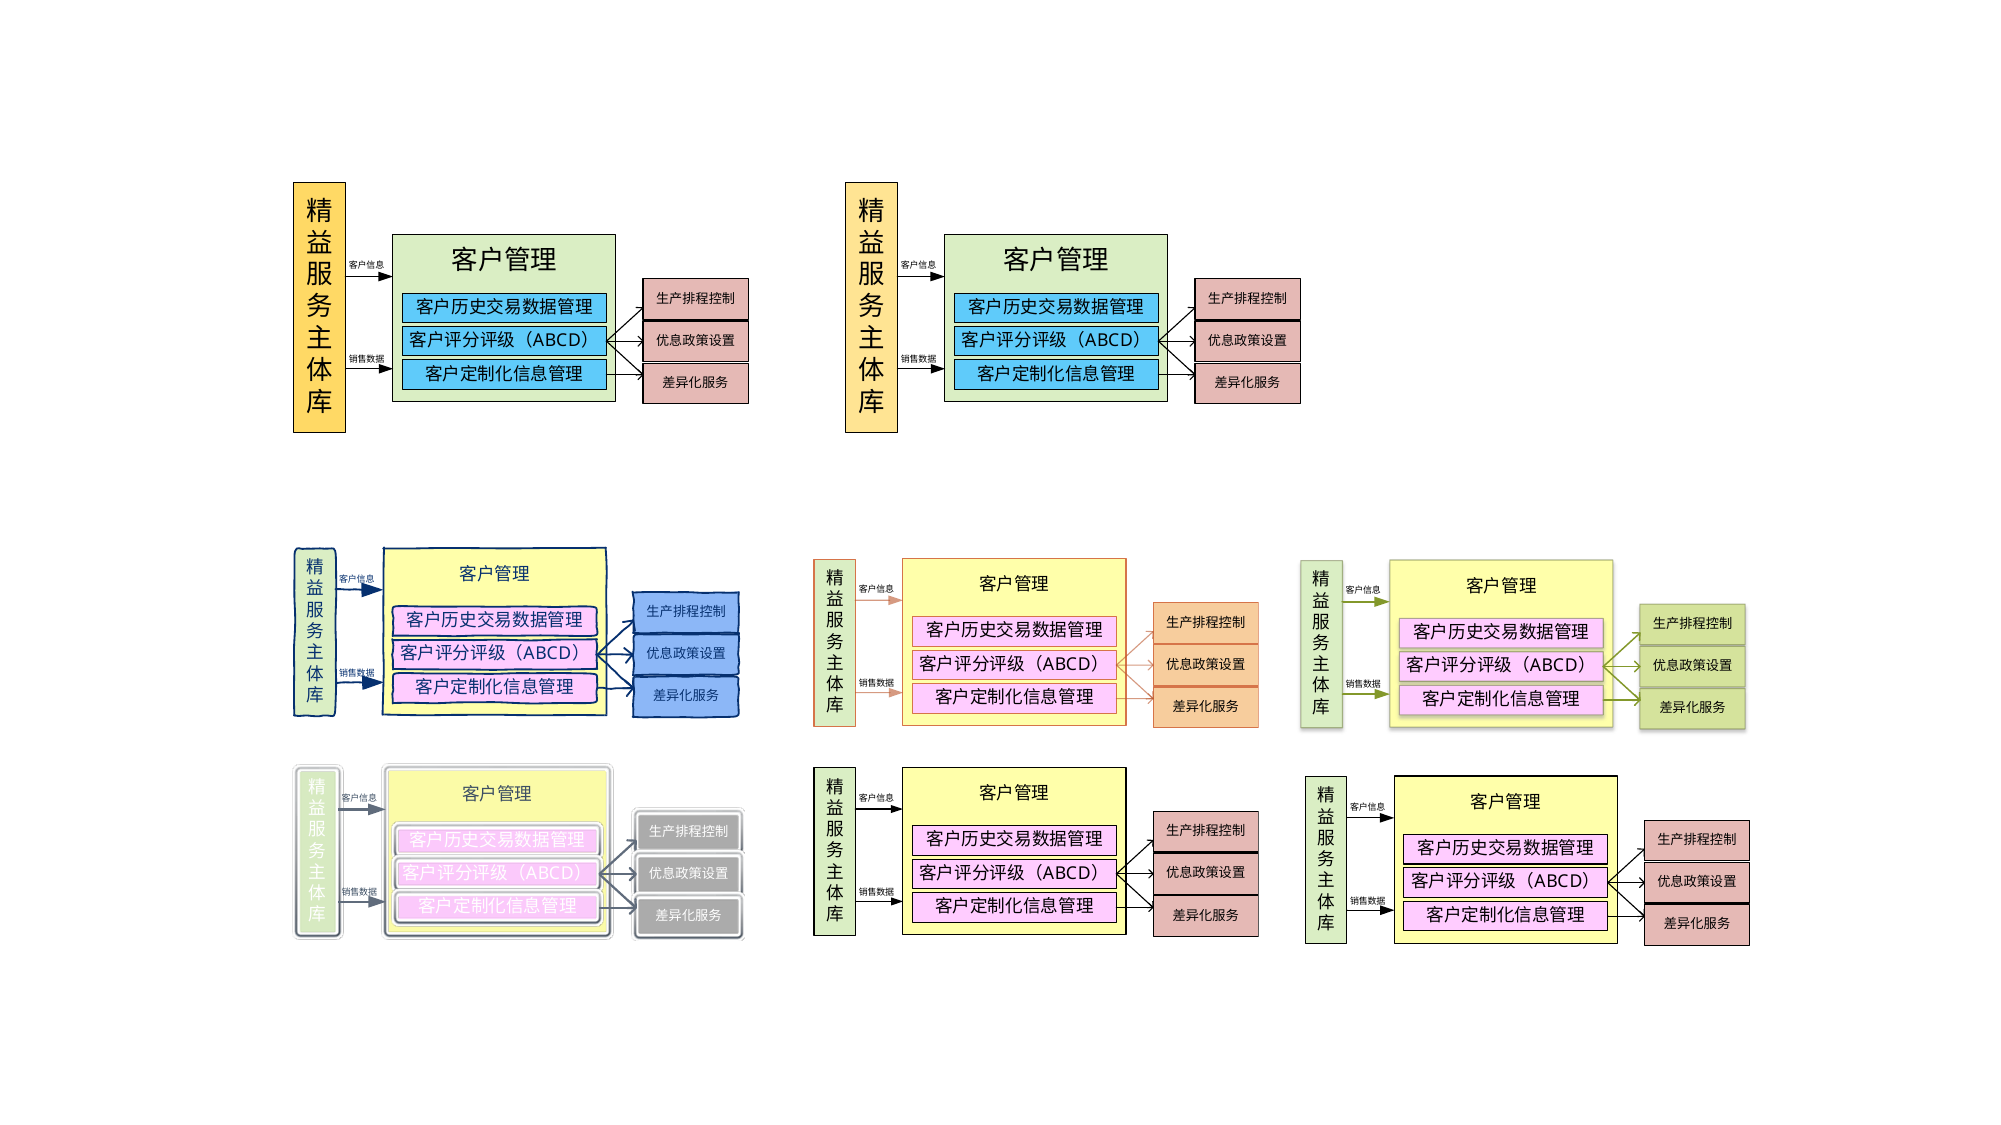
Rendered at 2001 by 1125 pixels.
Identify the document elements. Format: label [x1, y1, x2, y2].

picture [811, 556, 1259, 728]
picture [843, 180, 1302, 434]
picture [291, 762, 745, 941]
picture [291, 180, 750, 434]
picture [1294, 556, 1750, 737]
picture [1303, 773, 1750, 946]
picture [291, 544, 741, 719]
picture [811, 765, 1259, 937]
